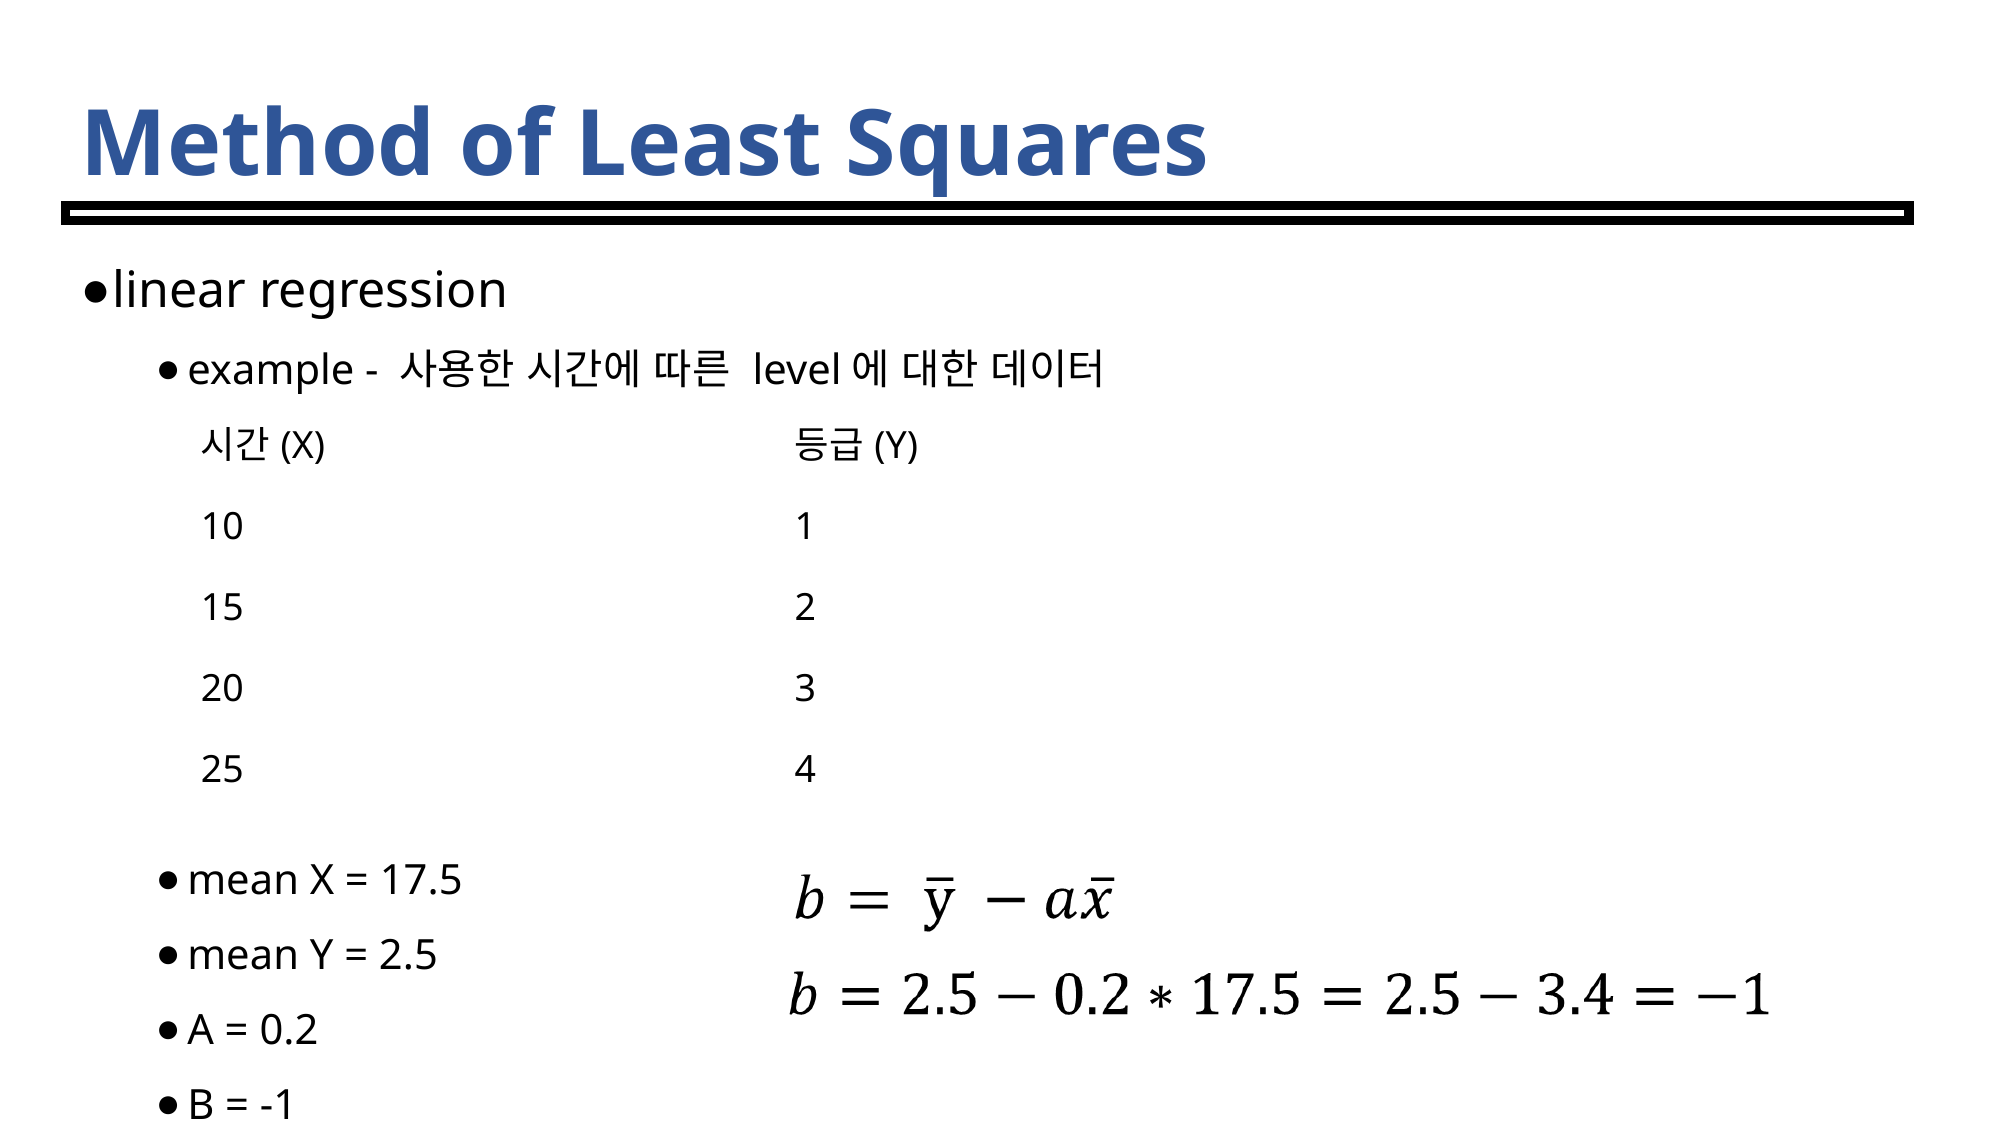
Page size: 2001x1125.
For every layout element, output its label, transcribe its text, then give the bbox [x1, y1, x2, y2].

text_box [65, 205, 1910, 221]
table_cell 10 [186, 485, 780, 566]
table_cell 4 [780, 728, 1373, 799]
table_cell 15 [186, 566, 780, 647]
table_header 등급(Y) [780, 400, 1373, 485]
title Method of Least Squares [65, 71, 1909, 205]
table_cell 2 [780, 566, 1373, 647]
table_header 시간(X) [186, 400, 780, 485]
table_cell 1 [780, 485, 1373, 566]
table_cell 3 [780, 647, 1373, 728]
picture [529, 799, 2000, 1125]
table_cell 20 [186, 647, 780, 728]
text_box linear regression example - 사용한 시간에 따른 level에 대한 데이터 mean X = 17.5 mean Y = 2.5 A = 0.2 B = -1 [65, 221, 1909, 1099]
table_cell 25 [186, 728, 780, 809]
